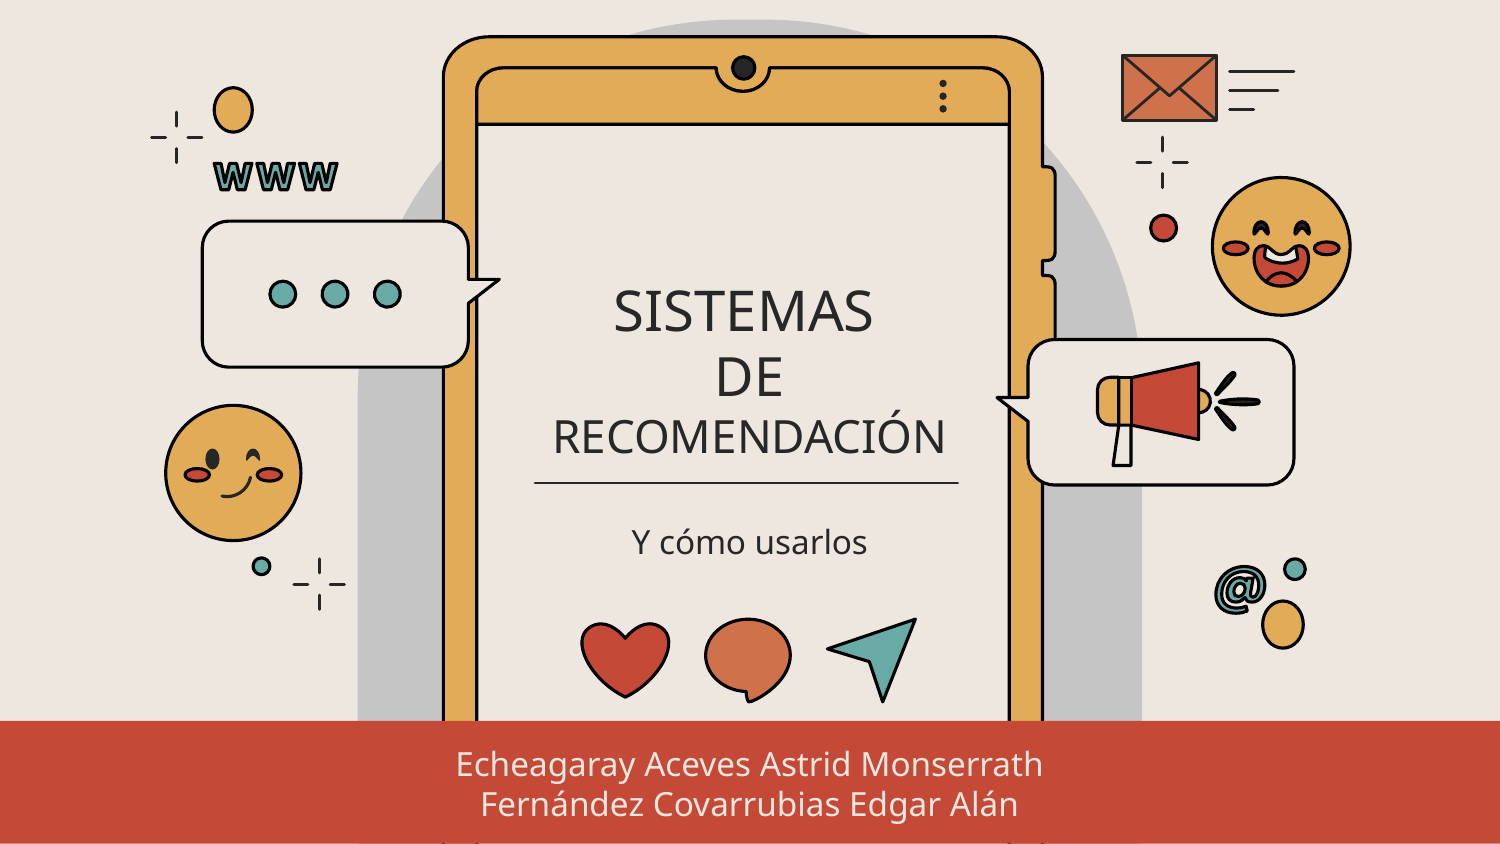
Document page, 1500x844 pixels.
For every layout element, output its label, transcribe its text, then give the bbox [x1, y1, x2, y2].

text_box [996, 339, 1295, 486]
text_box [214, 87, 253, 133]
text_box [1284, 558, 1306, 580]
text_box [293, 558, 345, 610]
text_box [1150, 215, 1177, 242]
title SISTEMAS DE RECOMENDACIÓN [495, 266, 1005, 471]
text_box [253, 557, 270, 575]
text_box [1136, 136, 1188, 188]
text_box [1206, 177, 1356, 316]
text_box [1262, 601, 1304, 649]
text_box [213, 163, 338, 191]
subtitle Y cómo usarlos [562, 496, 938, 586]
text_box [151, 111, 203, 163]
subtitle Echeagaray Aceves Astrid Monserrath Fernández Covarrubias Edgar Alán [373, 757, 1127, 808]
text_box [158, 405, 308, 541]
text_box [201, 220, 500, 368]
text_box [1215, 566, 1265, 614]
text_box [1122, 54, 1295, 121]
